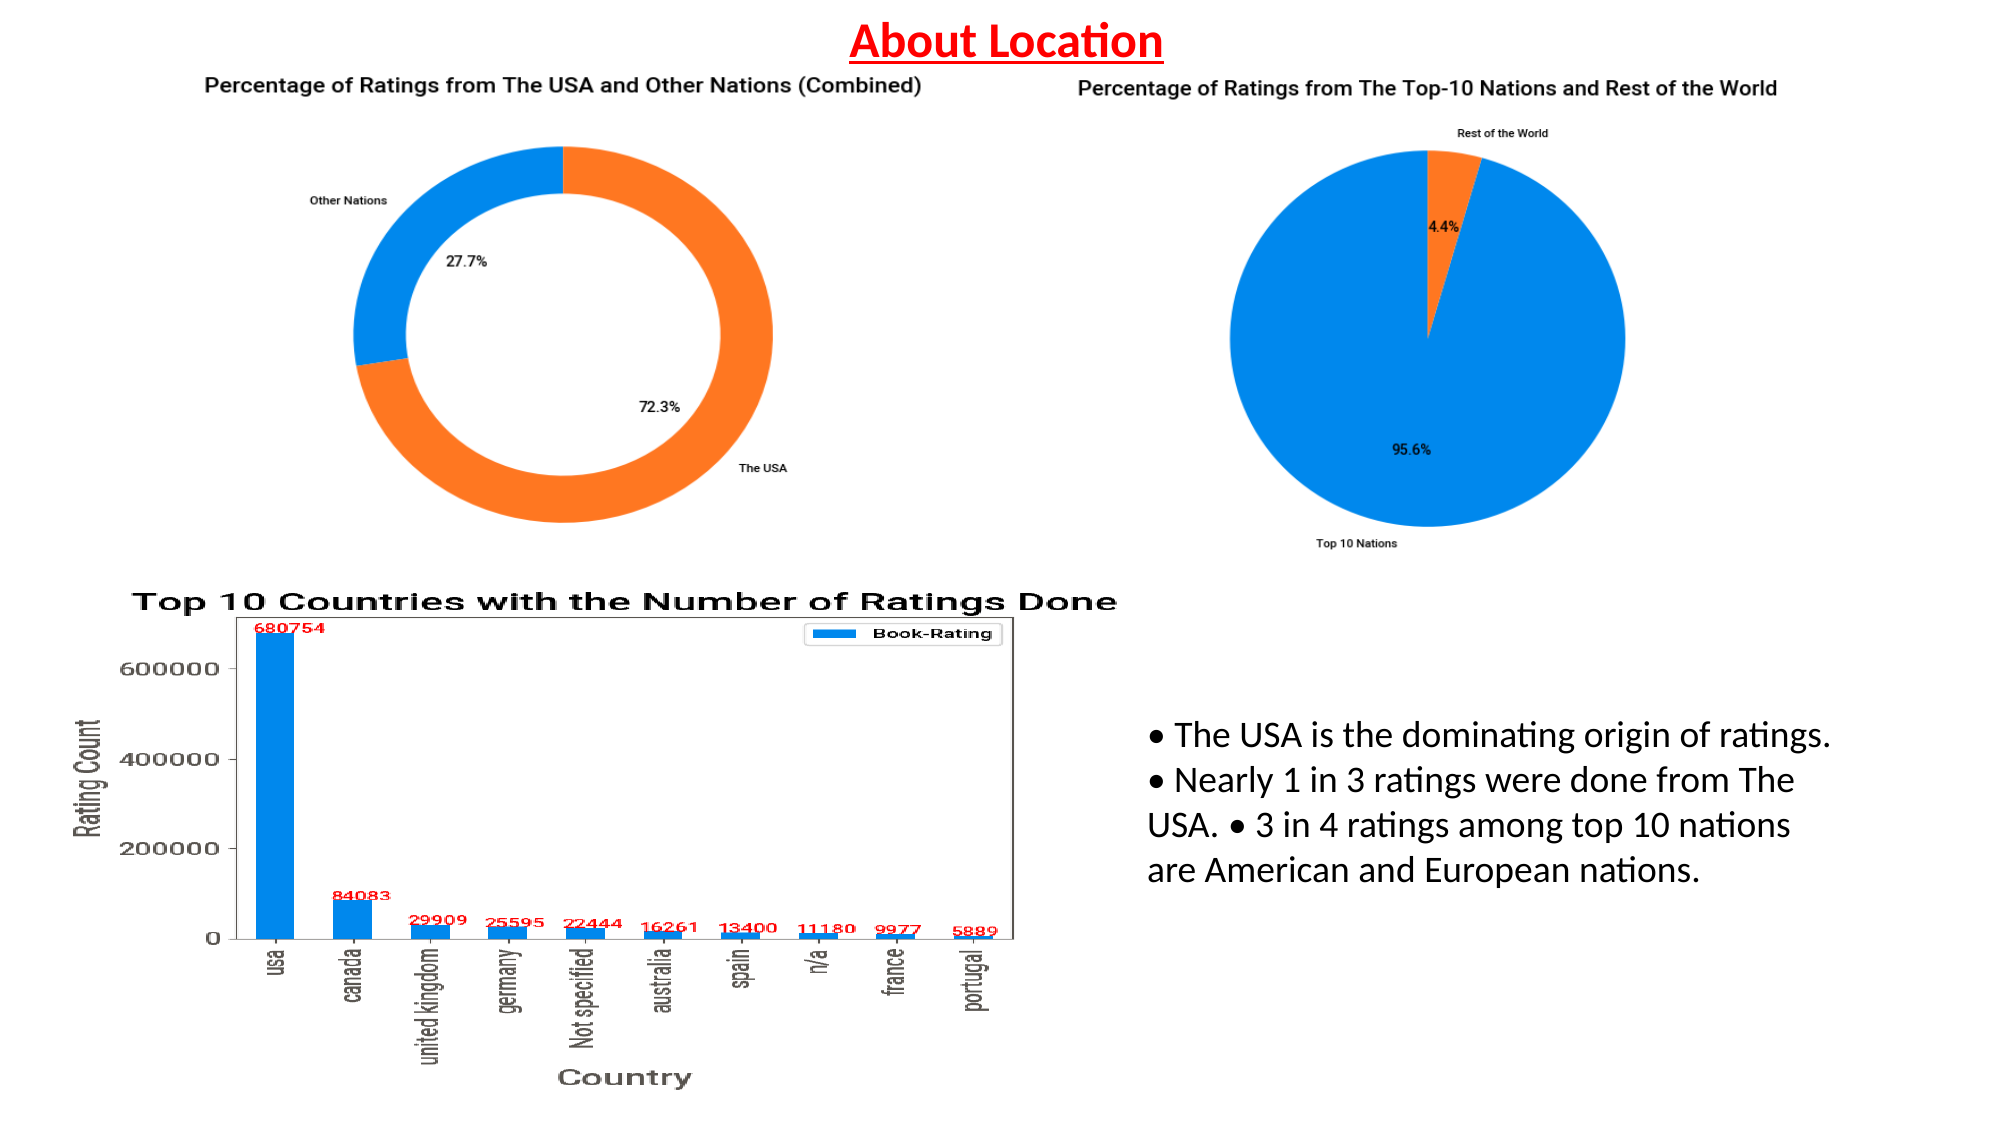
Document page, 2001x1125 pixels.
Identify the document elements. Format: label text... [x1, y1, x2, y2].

picture [193, 65, 933, 580]
picture [58, 70, 1788, 1098]
text_box About Location [834, 0, 1835, 75]
text_box • The USA is the dominating origin of ratings. • Nearly 1 in 3 ratings were done from The USA. • 3 in 4 ratings among top 10 nations are American and European nations. [1133, 702, 1853, 898]
